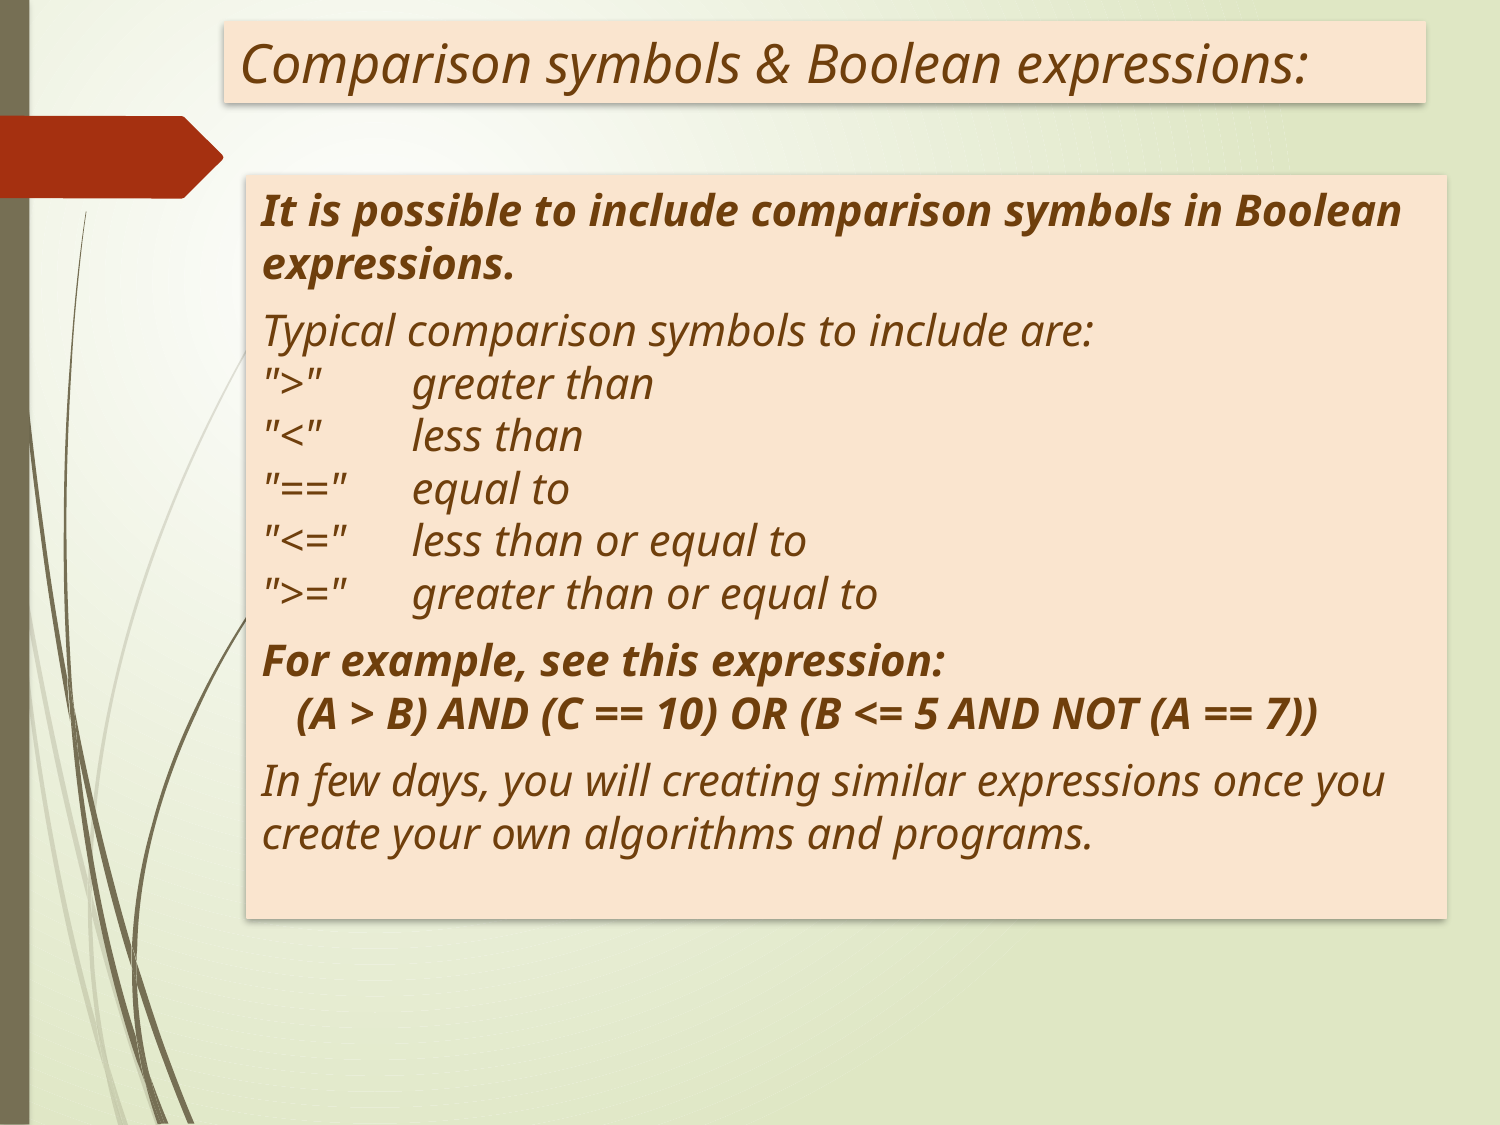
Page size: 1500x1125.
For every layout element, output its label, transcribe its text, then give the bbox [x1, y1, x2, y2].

text_box Comparison symbols & Boolean expressions: [224, 21, 1426, 103]
text_box It is possible to include comparison symbols in Boolean expressions. Typical comparison symbols to include are: ">" greater than "<" less than "==" equal to "<=" less than or equal to ">=" greater than or equal to For example, see this expression: (A > B) AND (C == 10) OR (B <= 5 AND NOT (A == 7)) In few days, you will creating similar expressions once you create your own algorithms and programs. [246, 175, 1447, 919]
text_box [29, 0, 1379, 102]
